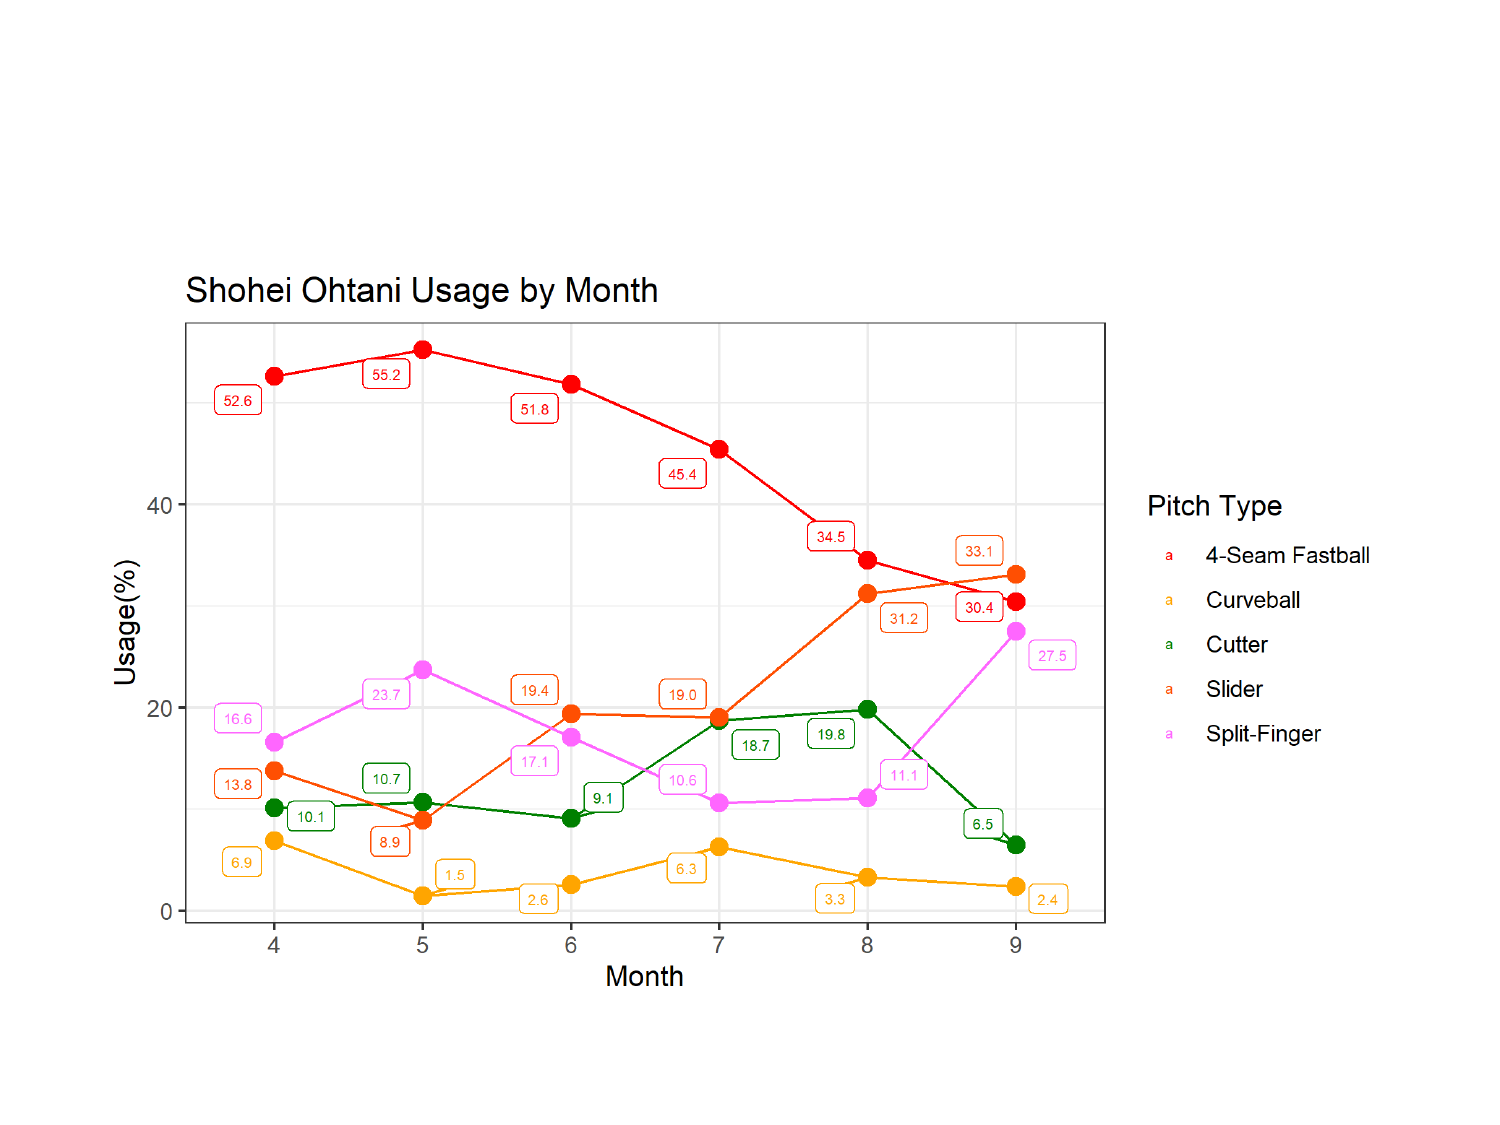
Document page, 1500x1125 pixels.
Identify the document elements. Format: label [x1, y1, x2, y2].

picture [99, 262, 1399, 1005]
